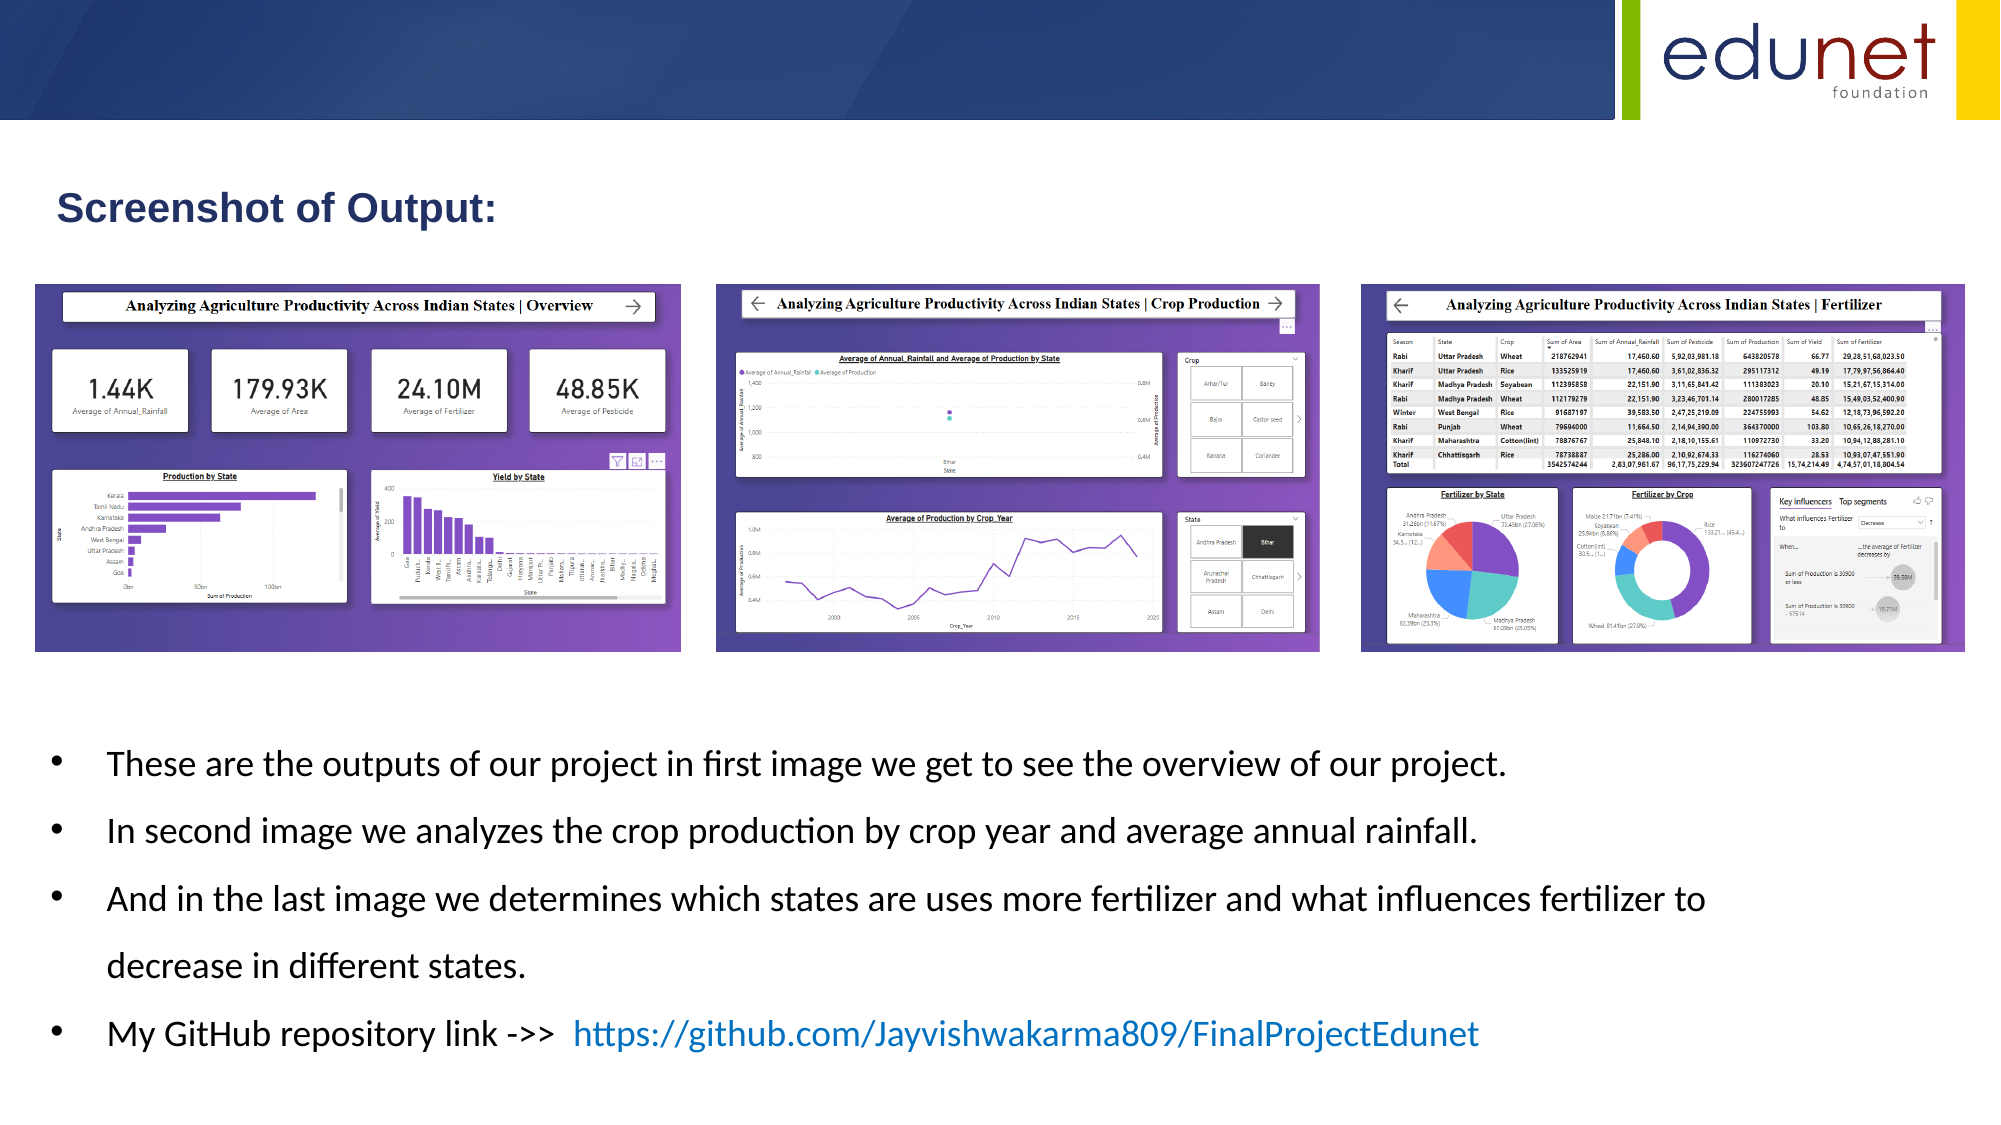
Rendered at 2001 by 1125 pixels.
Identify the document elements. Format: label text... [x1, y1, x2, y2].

text_box Screenshot of Output: [41, 172, 1043, 238]
picture [1652, 12, 1948, 108]
text_box These are the outputs of our project in first image we get to see the overview of our project. In second image we analyzes the crop production by crop year and average annual rainfall. And in the last image we determines which states are uses more fertilizer and what influences fertilizer to decrease in different states. My GitHub repository link ->> https://github.com/Jayvishwakarma809/FinalProjectEdunet [35, 708, 1860, 1061]
picture [716, 284, 1320, 652]
picture [1361, 284, 1965, 652]
picture [35, 284, 682, 652]
